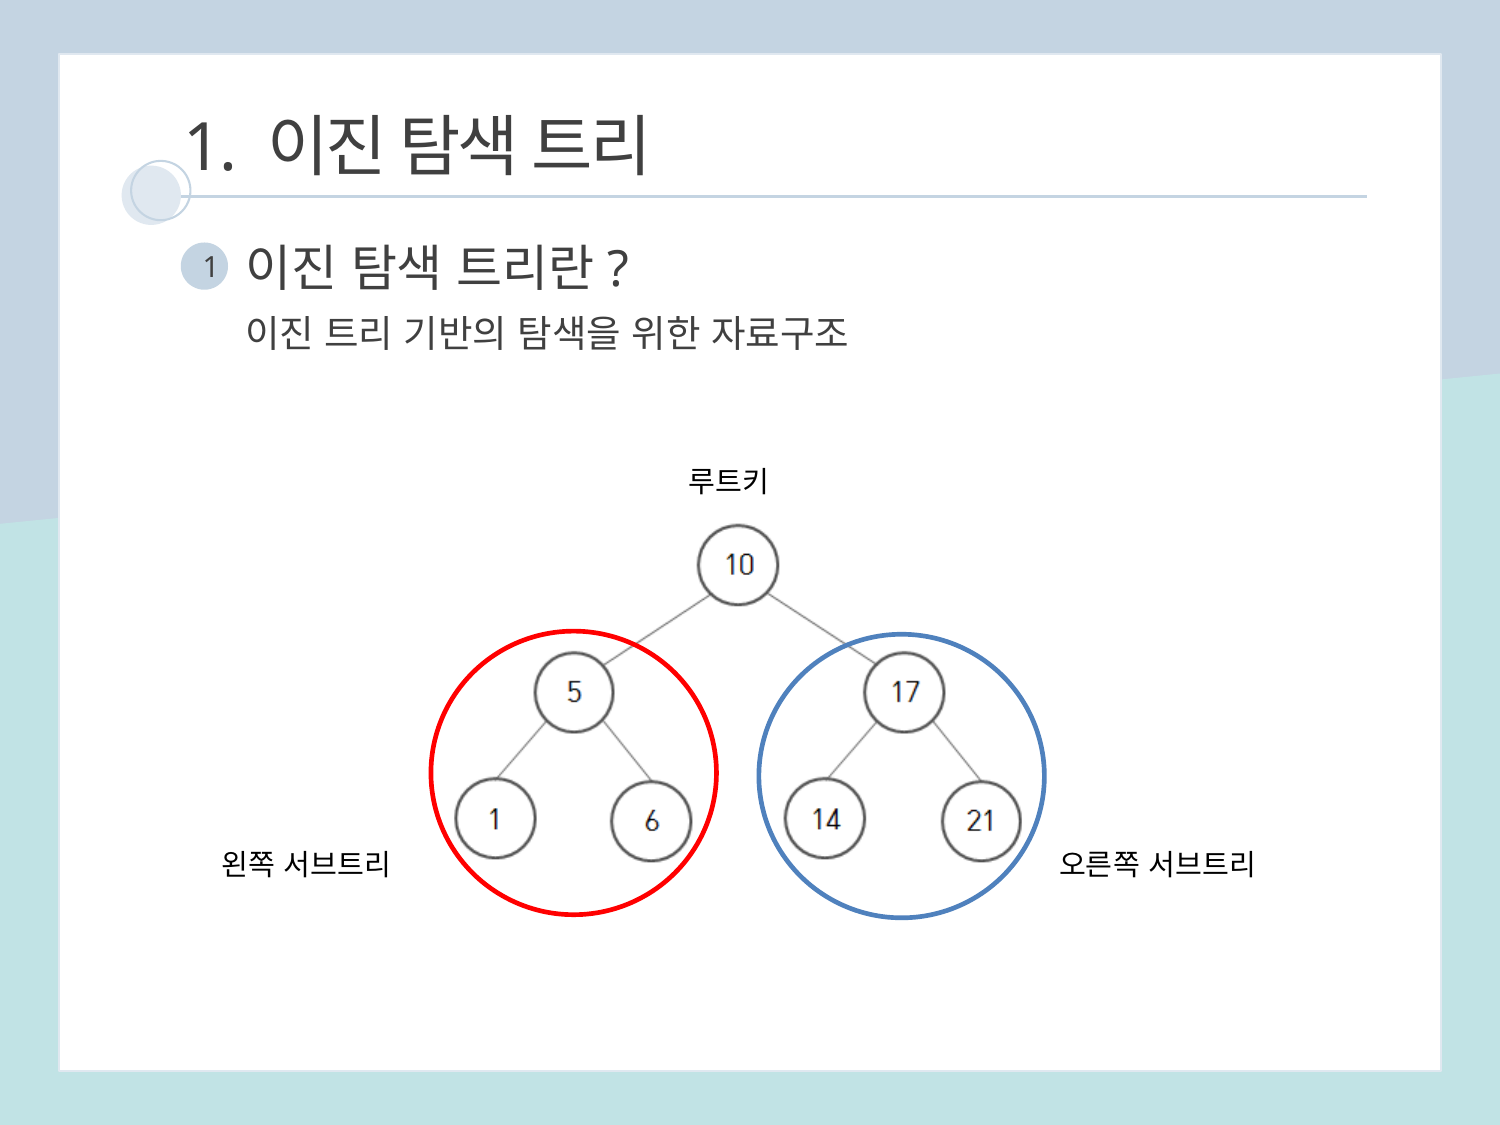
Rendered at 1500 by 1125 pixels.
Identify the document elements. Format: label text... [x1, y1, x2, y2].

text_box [170, 230, 1282, 360]
text_box 1. 이진 탐색 트리 [169, 96, 667, 191]
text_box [206, 455, 1306, 919]
